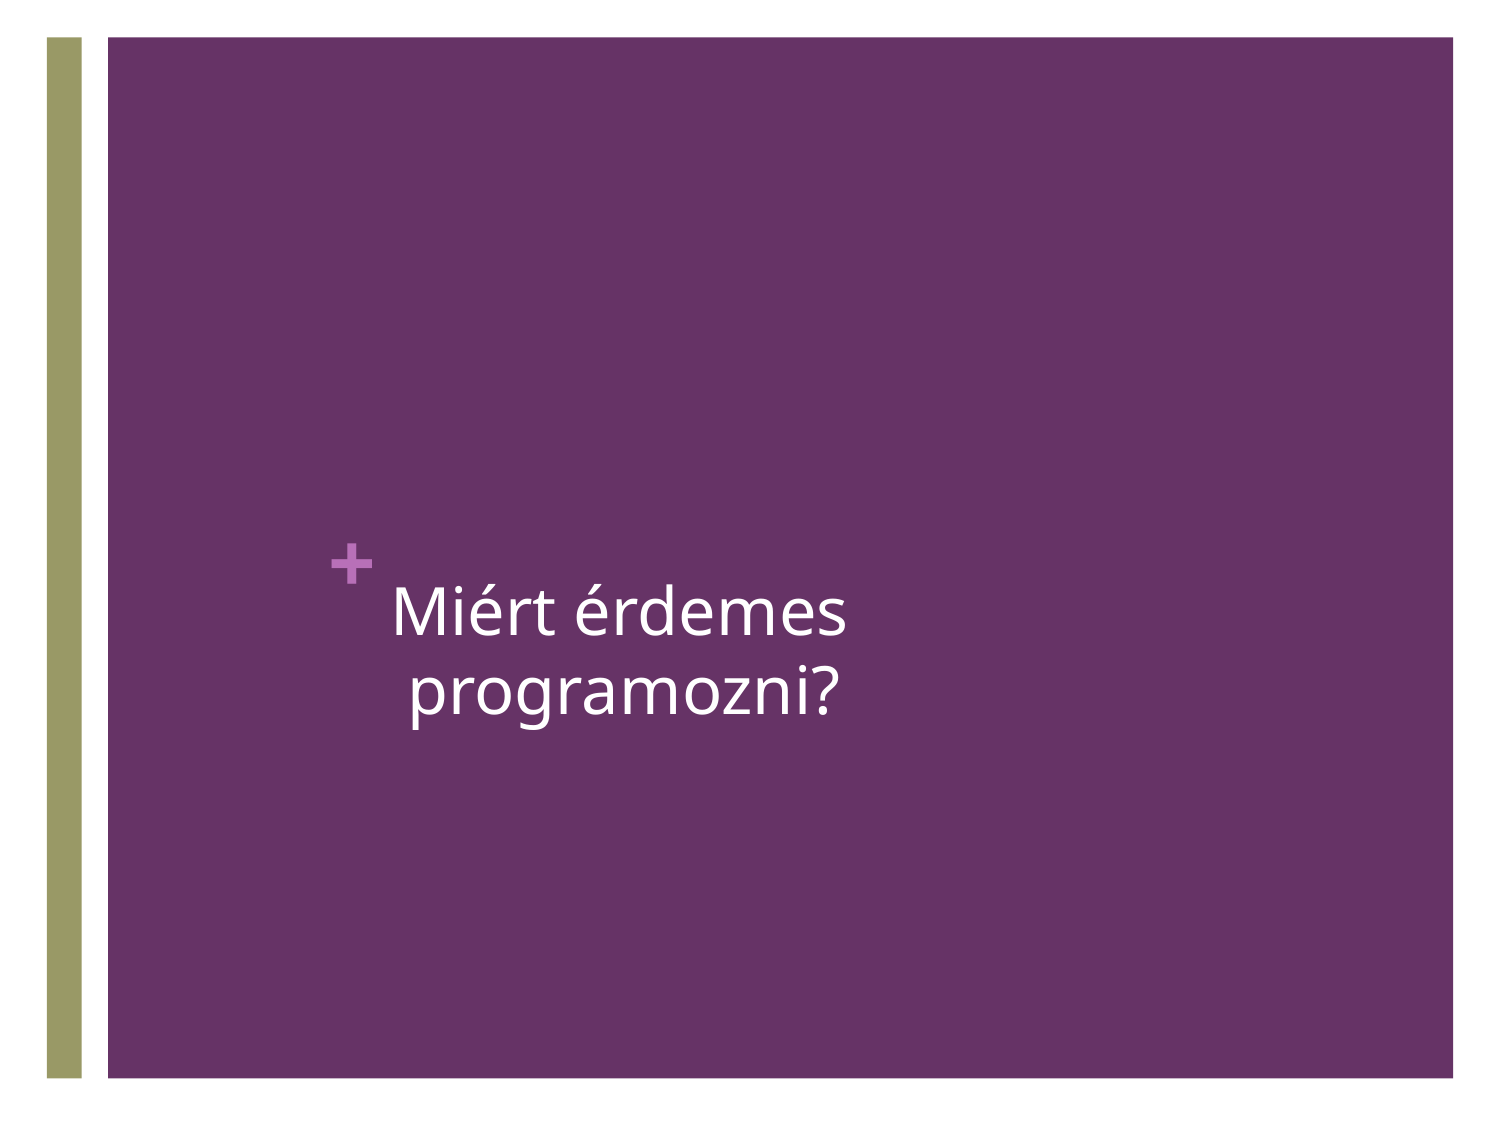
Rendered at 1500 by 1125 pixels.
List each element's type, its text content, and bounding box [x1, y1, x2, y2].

title Miért érdemes programozni? [375, 512, 1300, 736]
